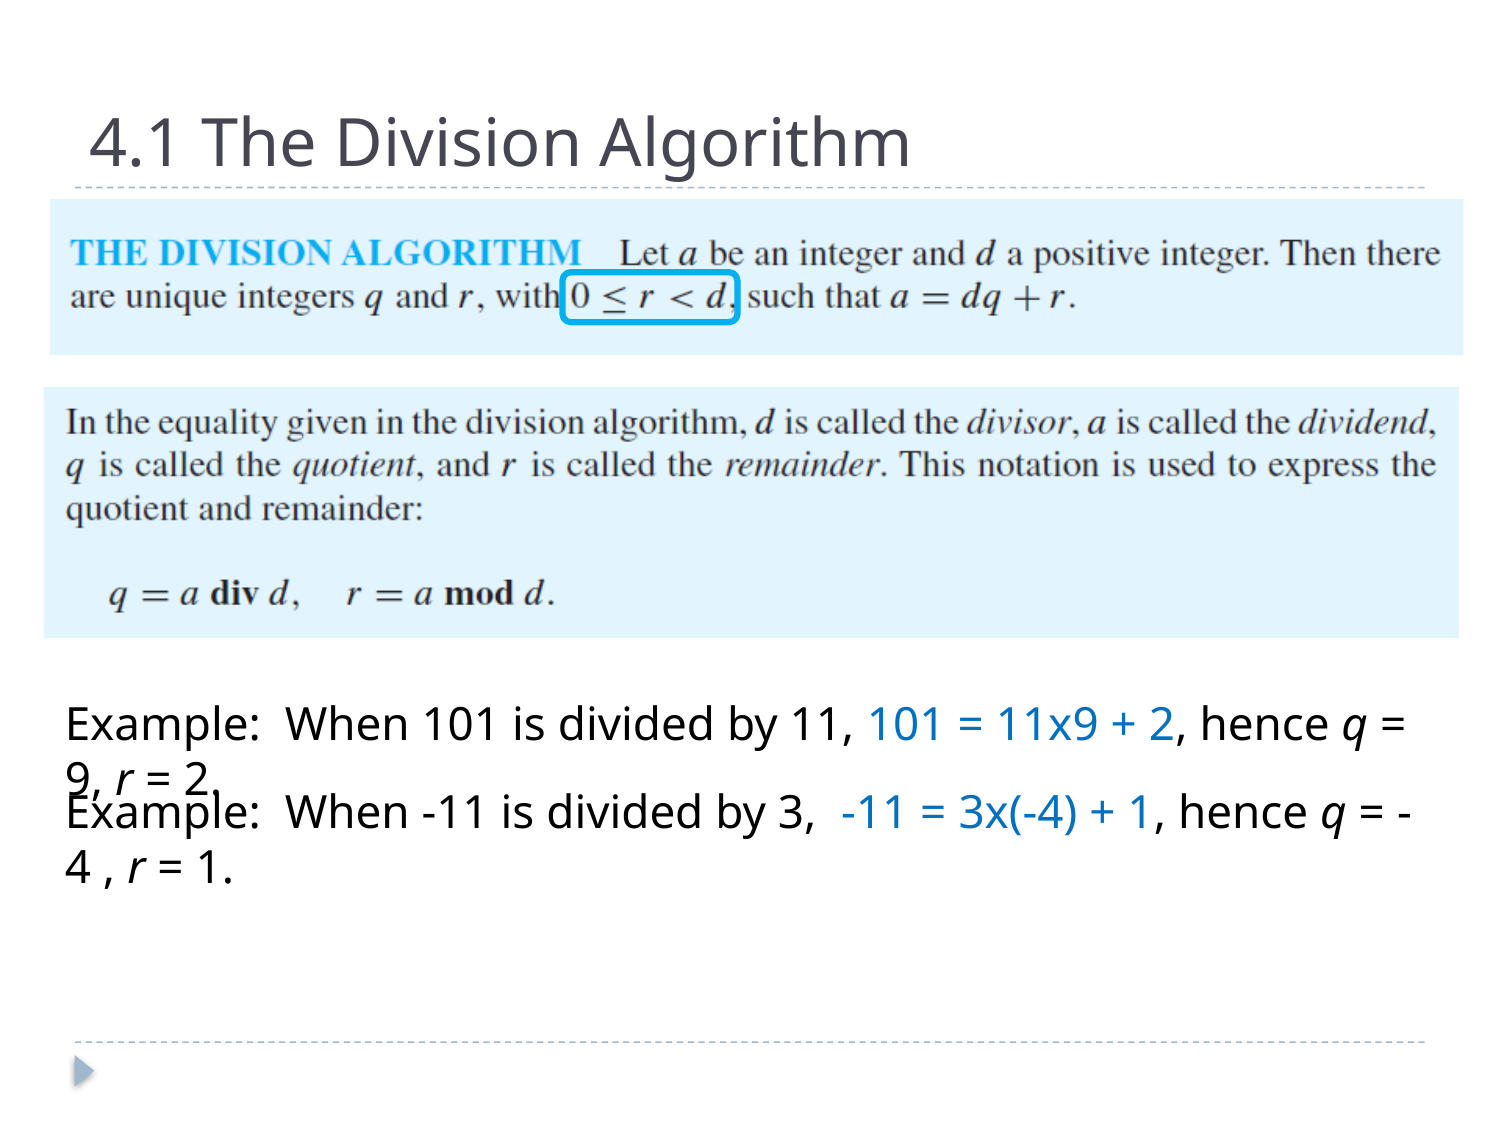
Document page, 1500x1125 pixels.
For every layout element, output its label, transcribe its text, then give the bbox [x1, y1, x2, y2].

picture [41, 387, 1459, 638]
picture [49, 199, 1465, 357]
title 4.1 The Division Algorithm [75, 24, 1425, 188]
text_box Example: When -11 is divided by 3, -11 = 3x(-4) + 1, hence q = -4 , r = 1. [50, 774, 1450, 900]
text_box Example: When 101 is divided by 11, 101 = 11x9 + 2, hence q = 9, r = 2. [50, 687, 1450, 774]
